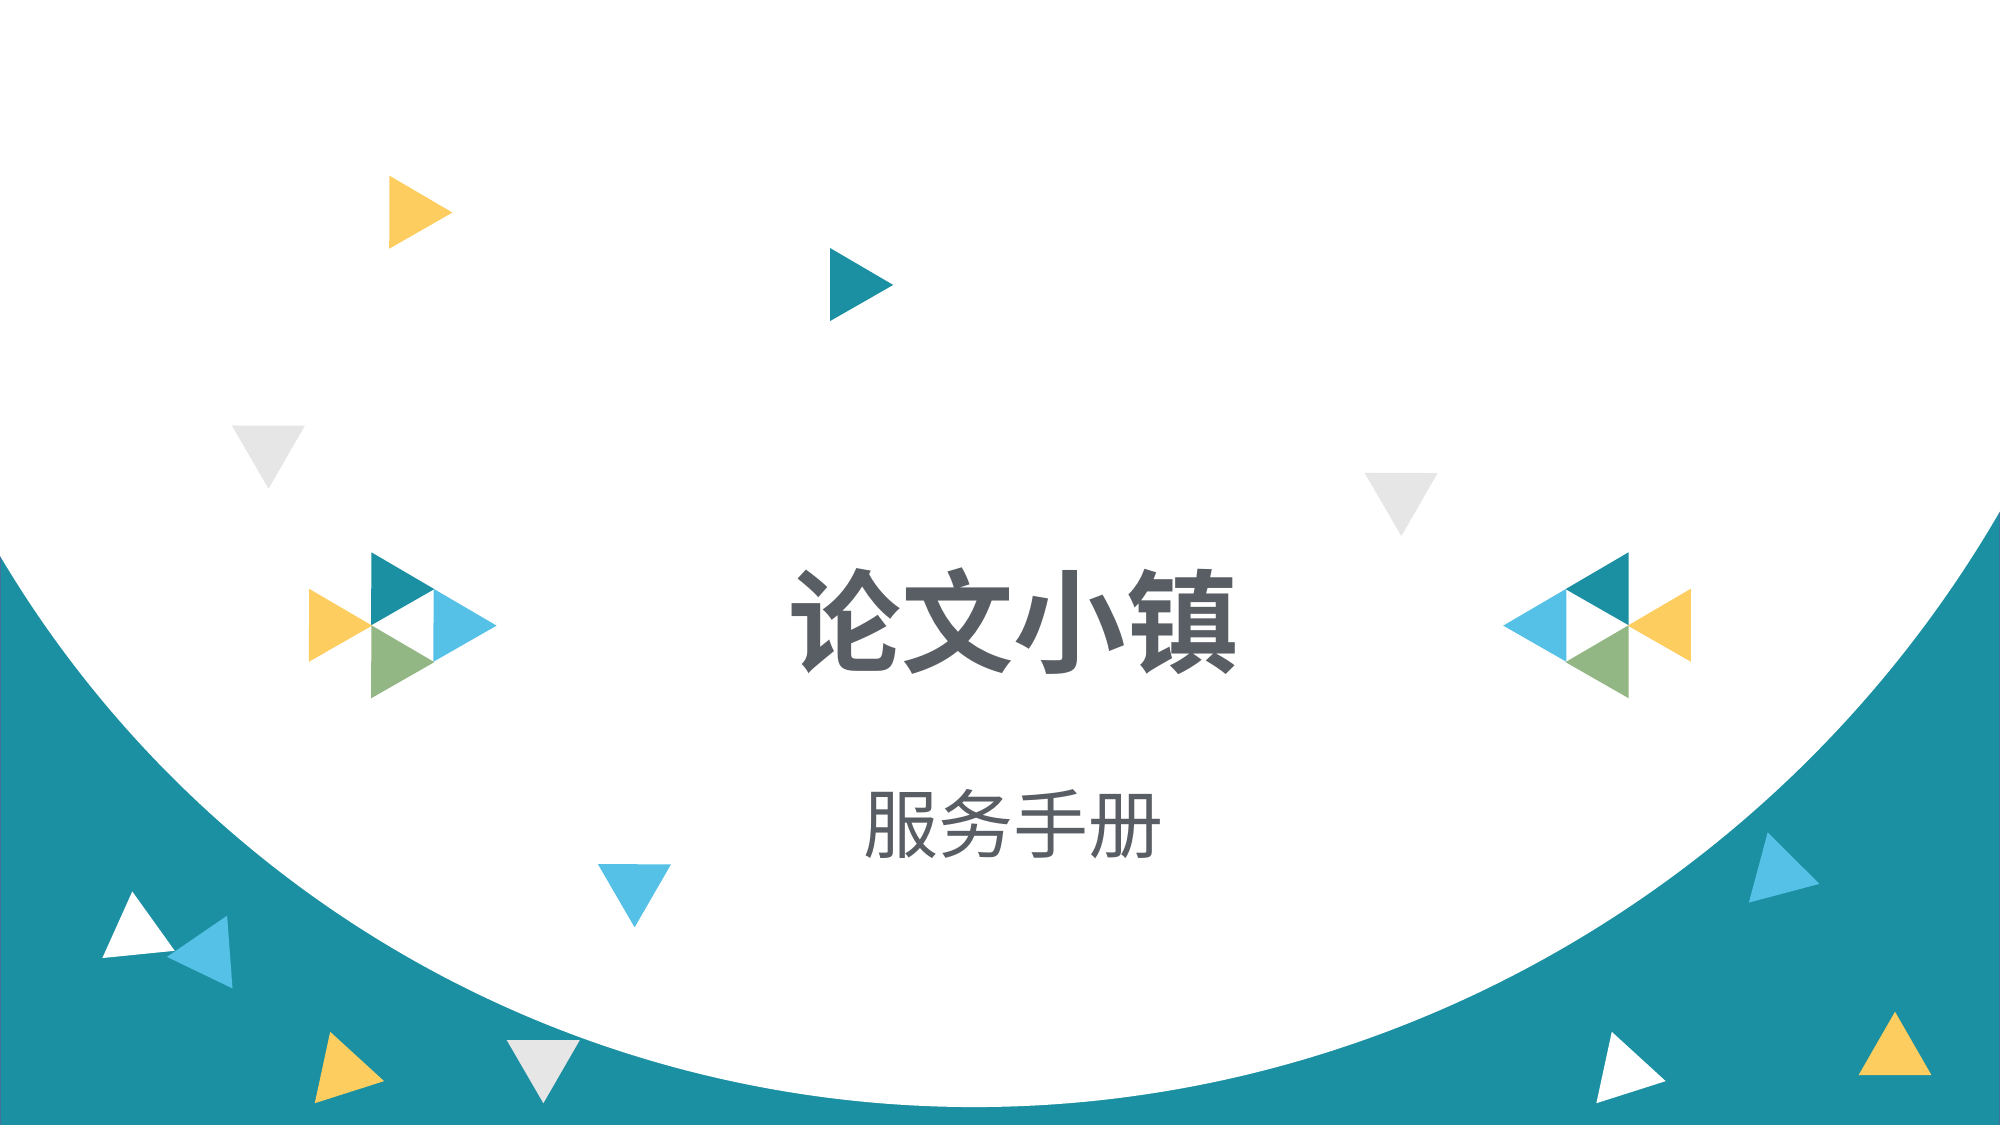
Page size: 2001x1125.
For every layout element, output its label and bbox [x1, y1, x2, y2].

text_box [1514, 548, 1712, 685]
text_box [288, 548, 486, 685]
text_box [0, 0, 2000, 1125]
